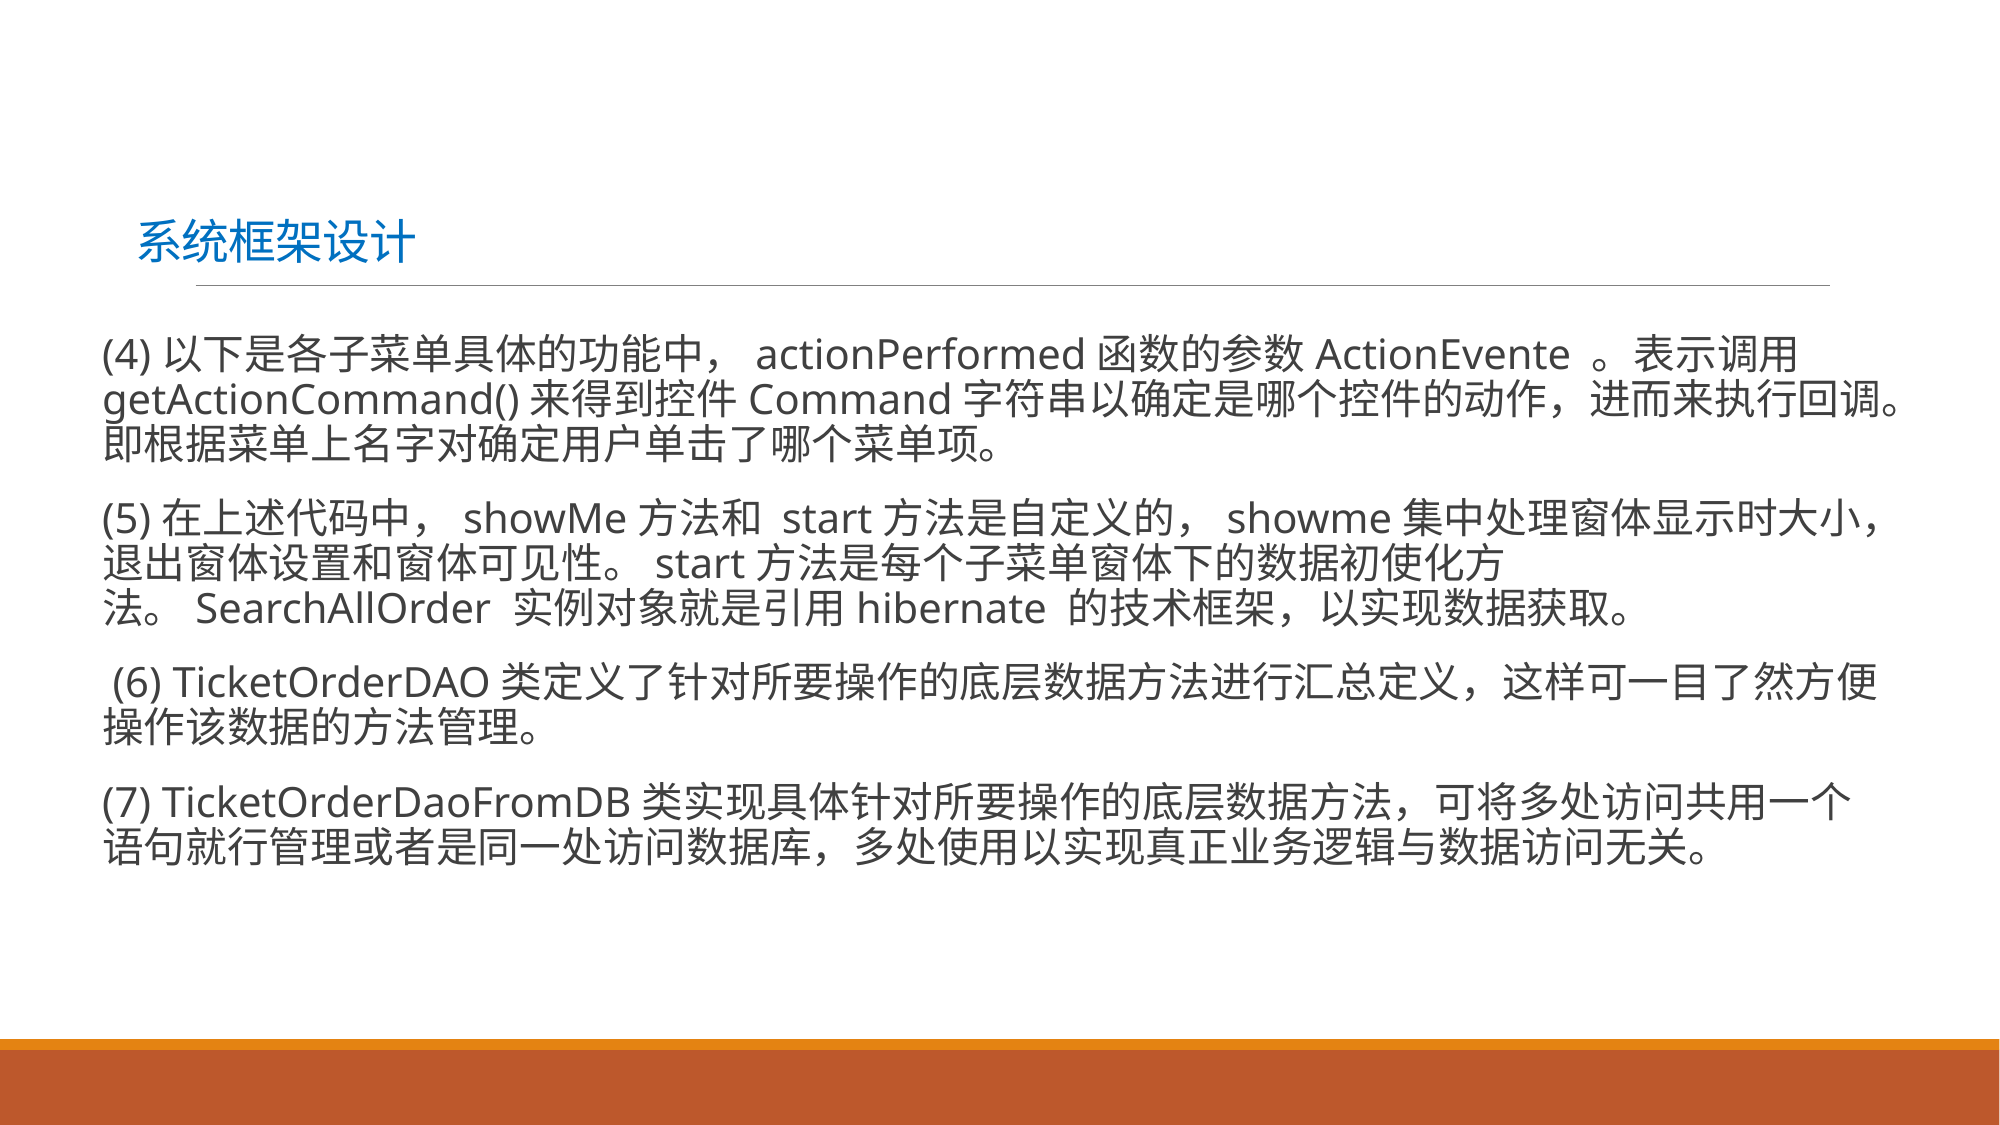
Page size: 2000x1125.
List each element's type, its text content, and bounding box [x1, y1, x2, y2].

title 系统框架设计 [120, 113, 1868, 278]
list (4)以下是各子菜单具体的功能中，actionPerformed函数的参数ActionEvente 。表示调用getActionCommand()来得到控件Command字符串以确定是哪个控件的动作，进而来执行回调。即根据菜单上名字对确定用户单击了哪个菜单项。 (5)在上述代码中，showMe方法和 start方法是自定义的，showme集中处理窗体显示时大小，退出窗体设置和窗体可见性。start方法是每个子菜单窗体下的数据初使化方法。SearchAllOrder 实例对象就是引用hibernate 的技术框架，以实现数据获取。 (6) TicketOrderDAO类定义了针对所要操作的底层数据方法进行汇总定义，这样可一目了然方便操作该数据的方法管理。 (7) TicketOrderDaoFromDB类实现具体针对所要操作的底层数据方法，可将多处访问共用一个语句就行管理或者是同一处访问数据库，多处使用以实现真正业务逻辑与数据访问无关。 [101, 325, 1886, 1047]
